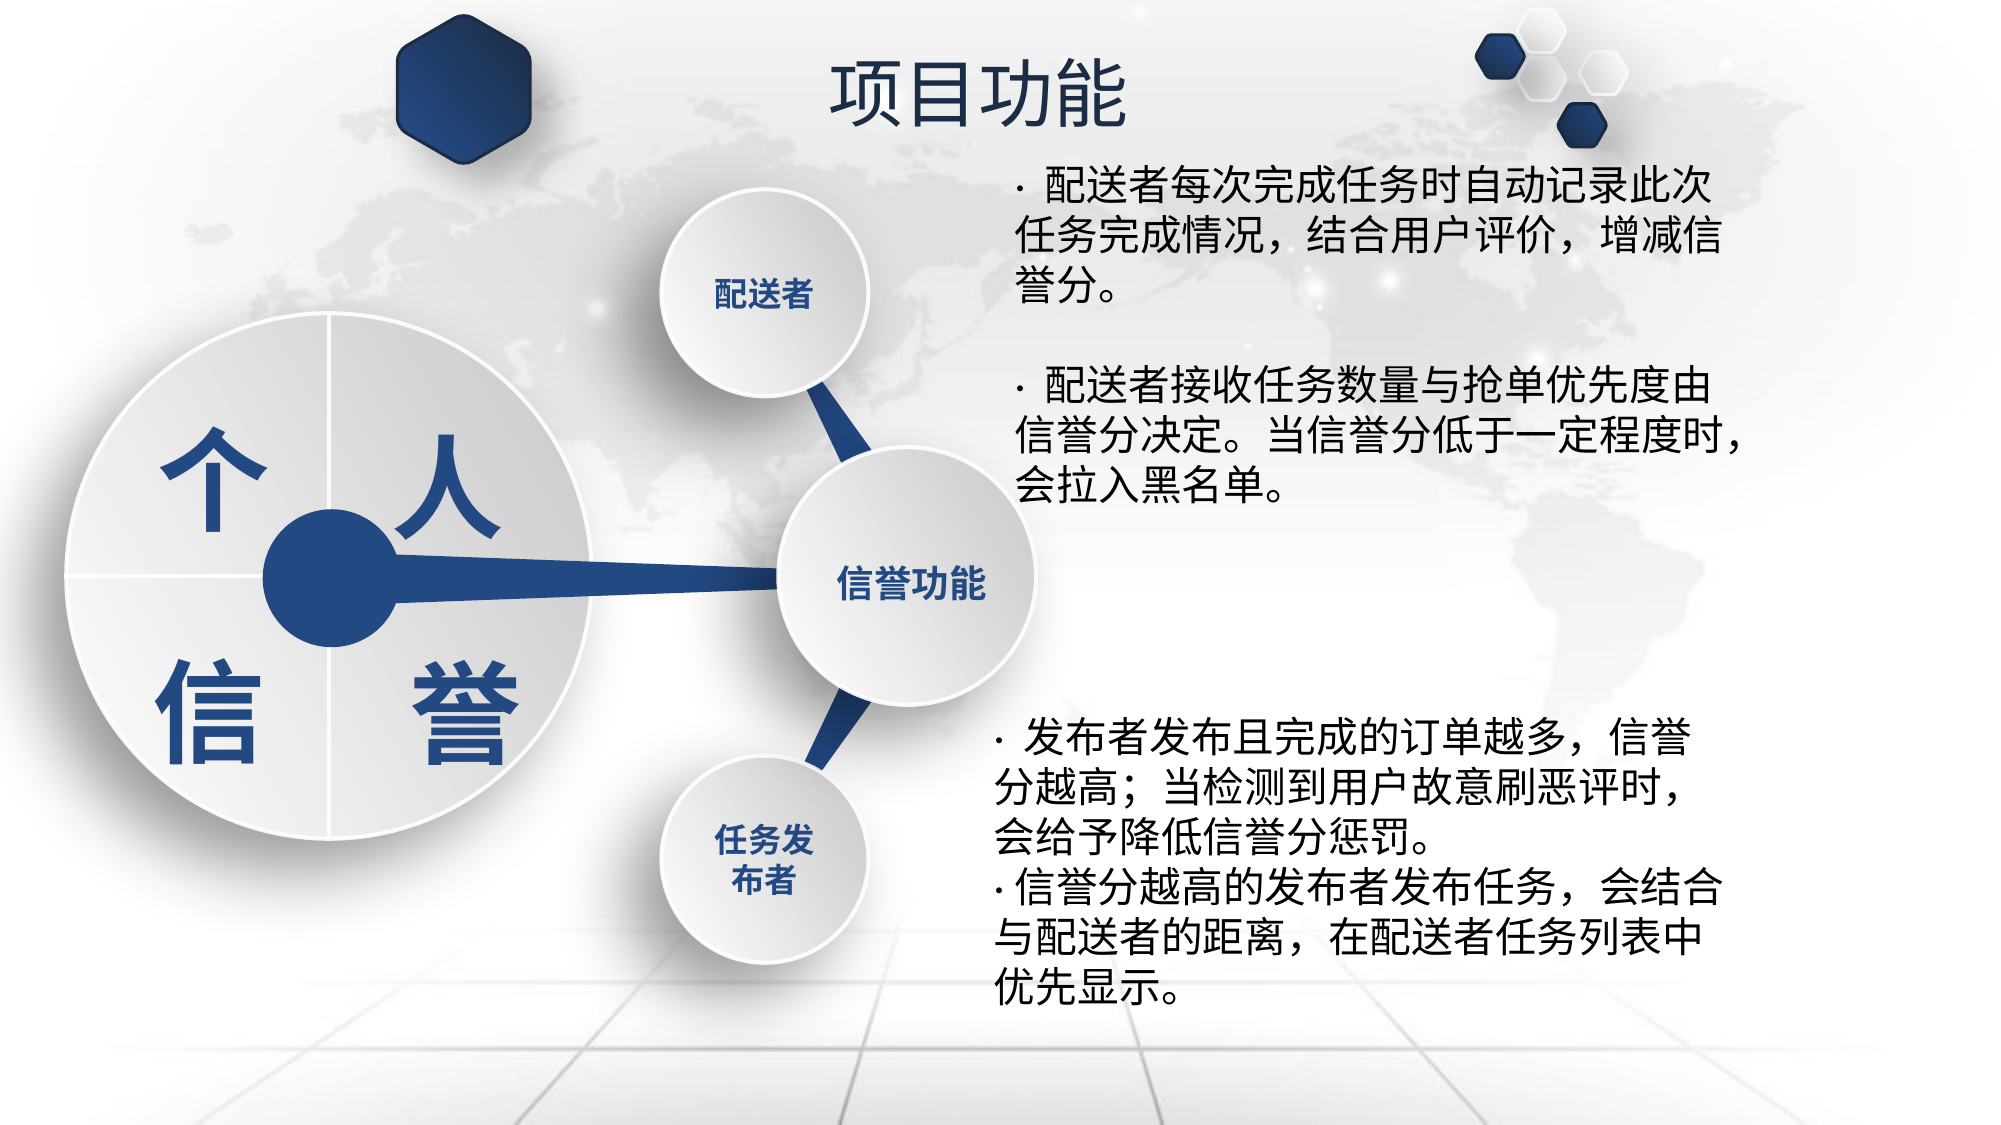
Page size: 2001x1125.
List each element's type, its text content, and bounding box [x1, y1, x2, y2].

text_box 任务发布者 [660, 754, 870, 964]
text_box · 配送者每次完成任务时自动记录此次任务完成情况，结合用户评价，增减信誉分。 · 配送者接收任务数量与抢单优先度由信誉分决定。当信誉分低于一定程度时，会拉入黑名单。 [999, 151, 1765, 516]
text_box 信 [137, 634, 280, 784]
text_box 配送者 [660, 188, 870, 398]
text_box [1475, 9, 1628, 147]
text_box · 发布者发布且完成的订单越多，信誉分越高；当检测到用户故意刷恶评时，会给予降低信誉分惩罚。 ·信誉分越高的发布者发布任务，会结合与配送者的距离，在配送者任务列表中优先显示。 [979, 703, 1745, 1018]
text_box [261, 508, 397, 649]
text_box 信誉功能 [822, 552, 1002, 612]
text_box [777, 446, 1038, 706]
text_box 项目功能 [814, 38, 1144, 144]
text_box 誉 [394, 635, 538, 785]
text_box [65, 312, 593, 840]
text_box 个 [142, 402, 286, 553]
text_box [396, 14, 532, 165]
text_box [329, 551, 704, 607]
text_box 人 [376, 410, 519, 557]
picture [0, 0, 2001, 1125]
